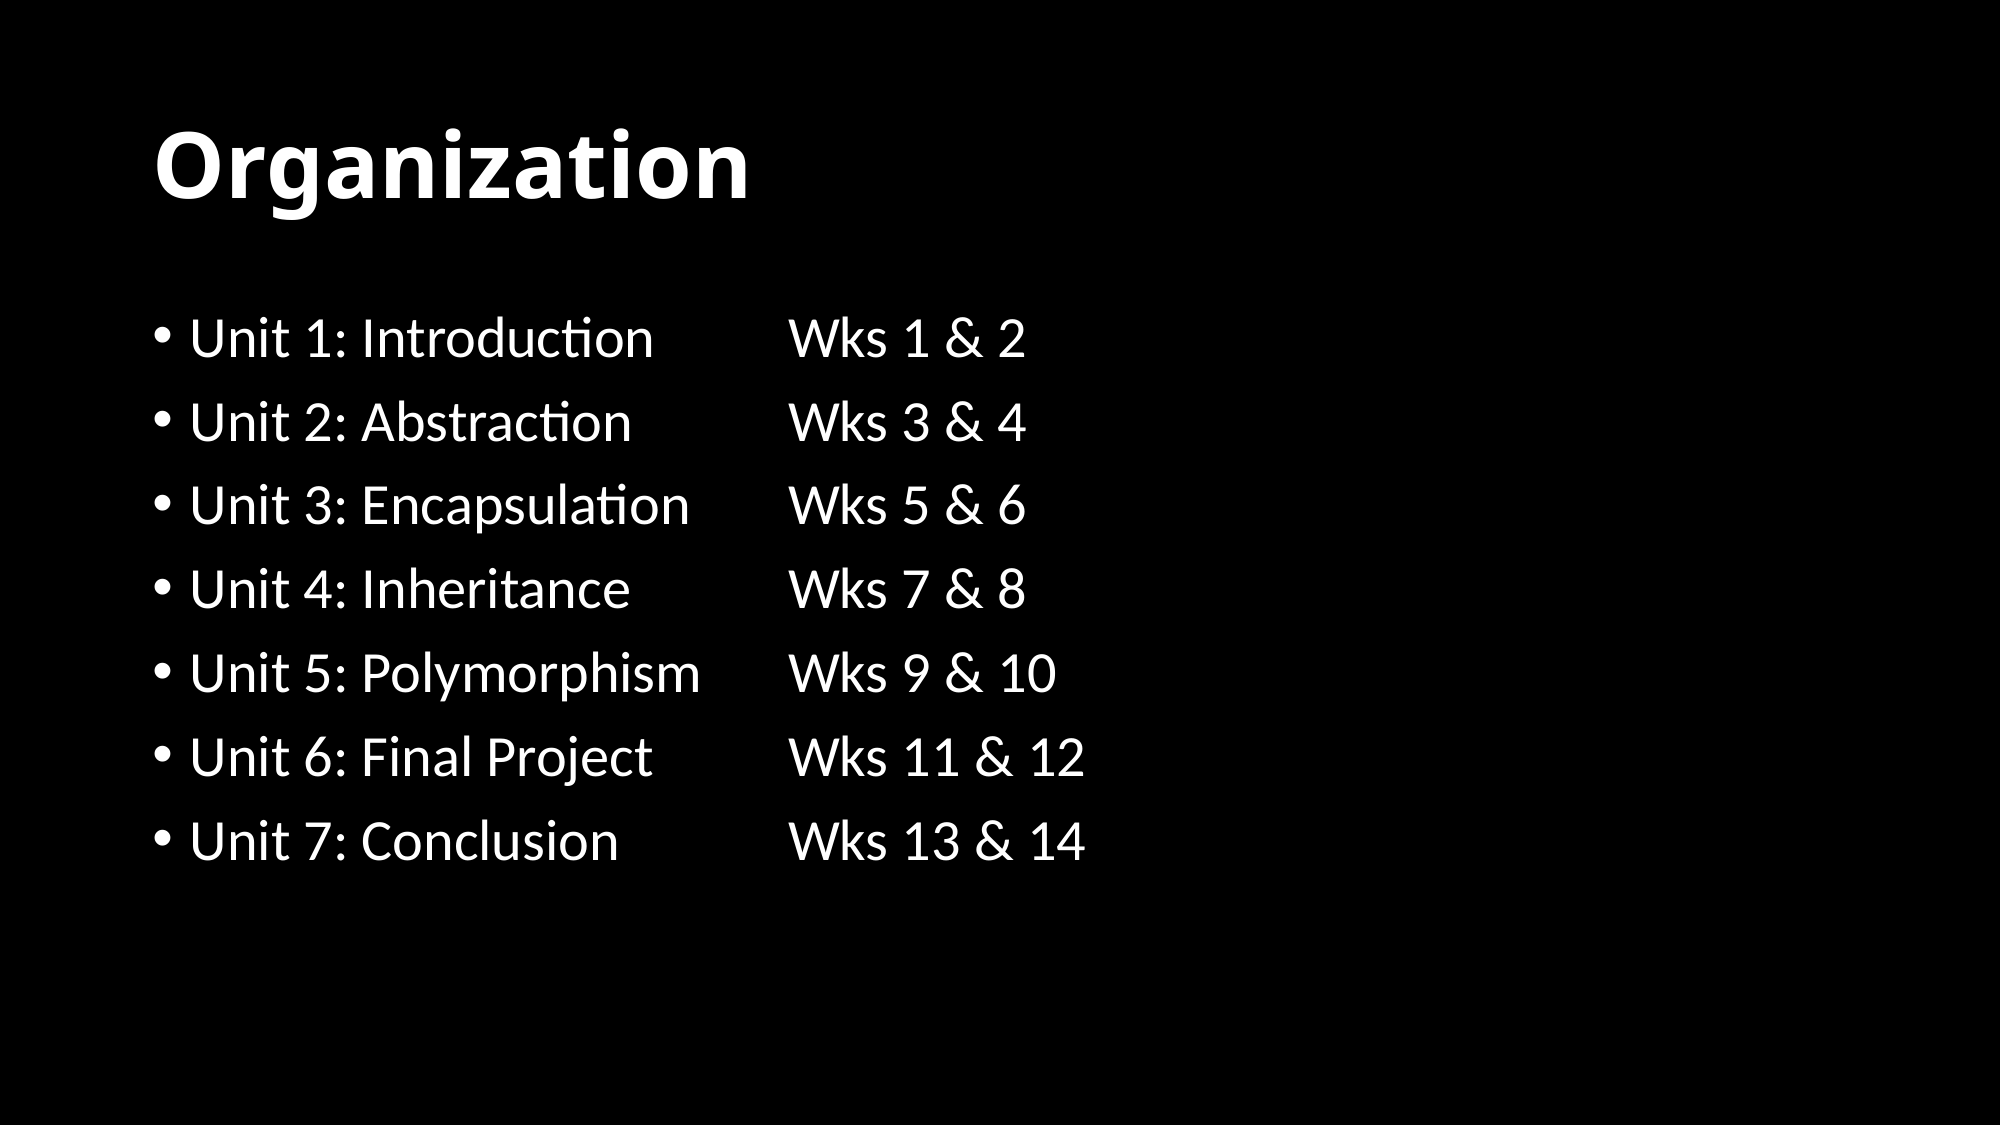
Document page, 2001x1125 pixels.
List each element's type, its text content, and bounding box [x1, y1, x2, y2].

title Organization [137, 59, 1863, 278]
list Unit 1: Introduction Wks 1 & 2 Unit 2: Abstraction Wks 3 & 4 Unit 3: Encapsulation Wks 5 & 6 Unit 4: Inheritance Wks 7 & 8 Unit 5: Polymorphism Wks 9 & 10 Unit 6: Final Project Wks 11 & 12 Unit 7: Conclusion Wks 13 & 14 [137, 299, 1863, 1014]
